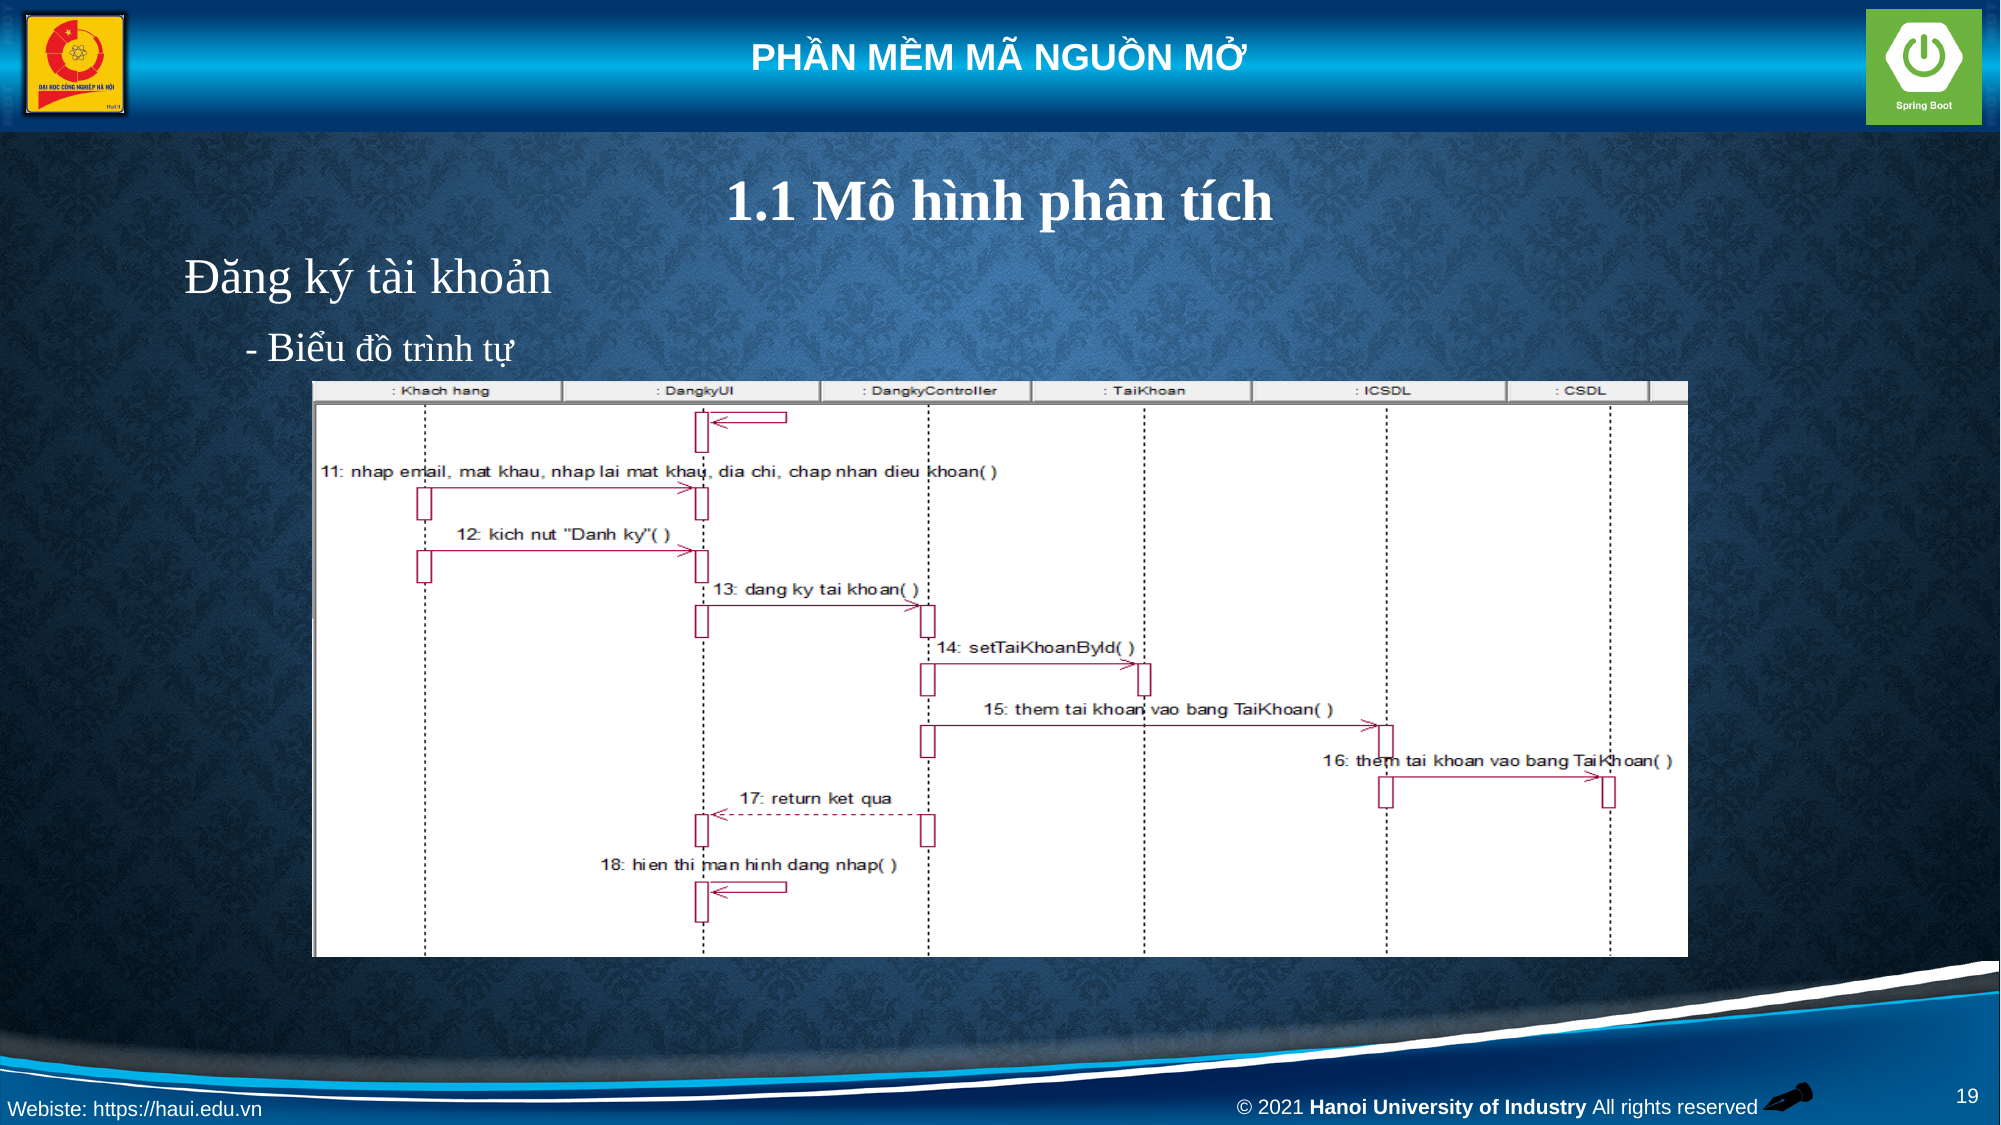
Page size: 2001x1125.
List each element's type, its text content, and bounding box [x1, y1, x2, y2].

picture [0, 0, 2001, 1125]
text_box - Biểu đồ trình tự [230, 312, 587, 423]
text_box 1.1 Mô hình phân tích [710, 155, 1290, 240]
text_box Đăng ký tài khoản [169, 236, 1096, 312]
picture [26, 15, 124, 113]
